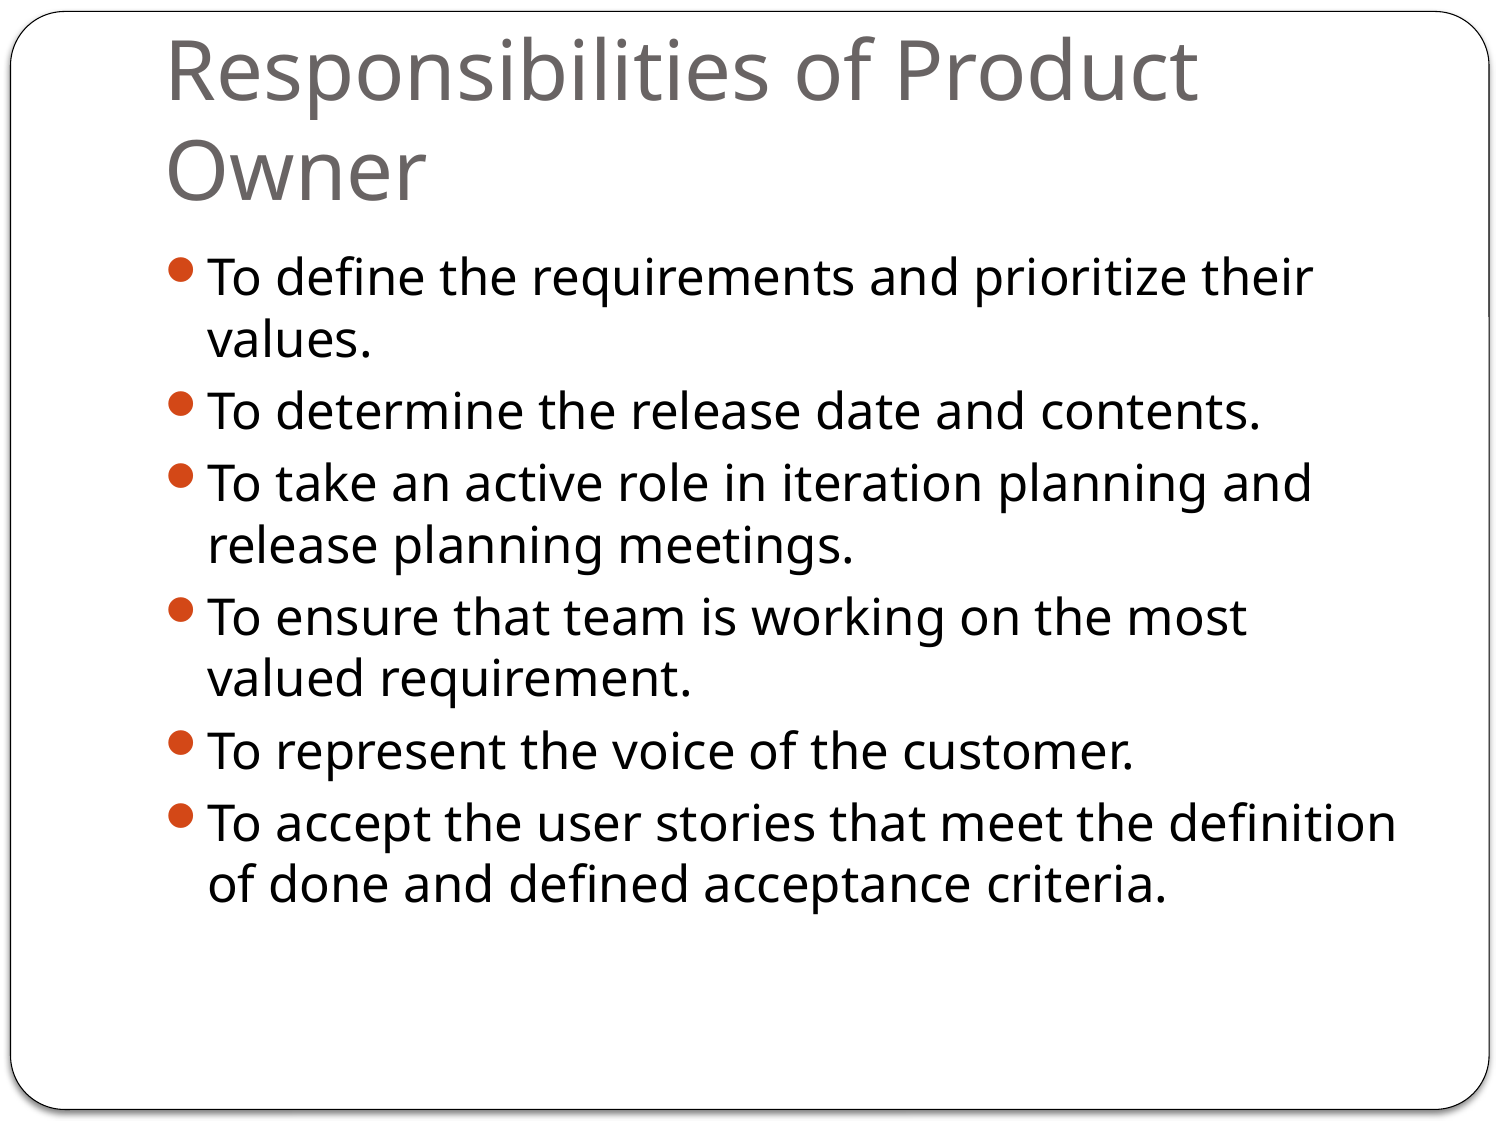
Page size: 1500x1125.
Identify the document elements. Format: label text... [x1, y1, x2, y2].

list To define the requirements and prioritize their values. To determine the release date and contents. To take an active role in iteration planning and release planning meetings. To ensure that team is working on the most valued requirement. To represent the voice of the customer. To accept the user stories that meet the definition of done and defined acceptance criteria. [150, 237, 1425, 988]
title Responsibilities of Product Owner [150, 45, 1425, 233]
